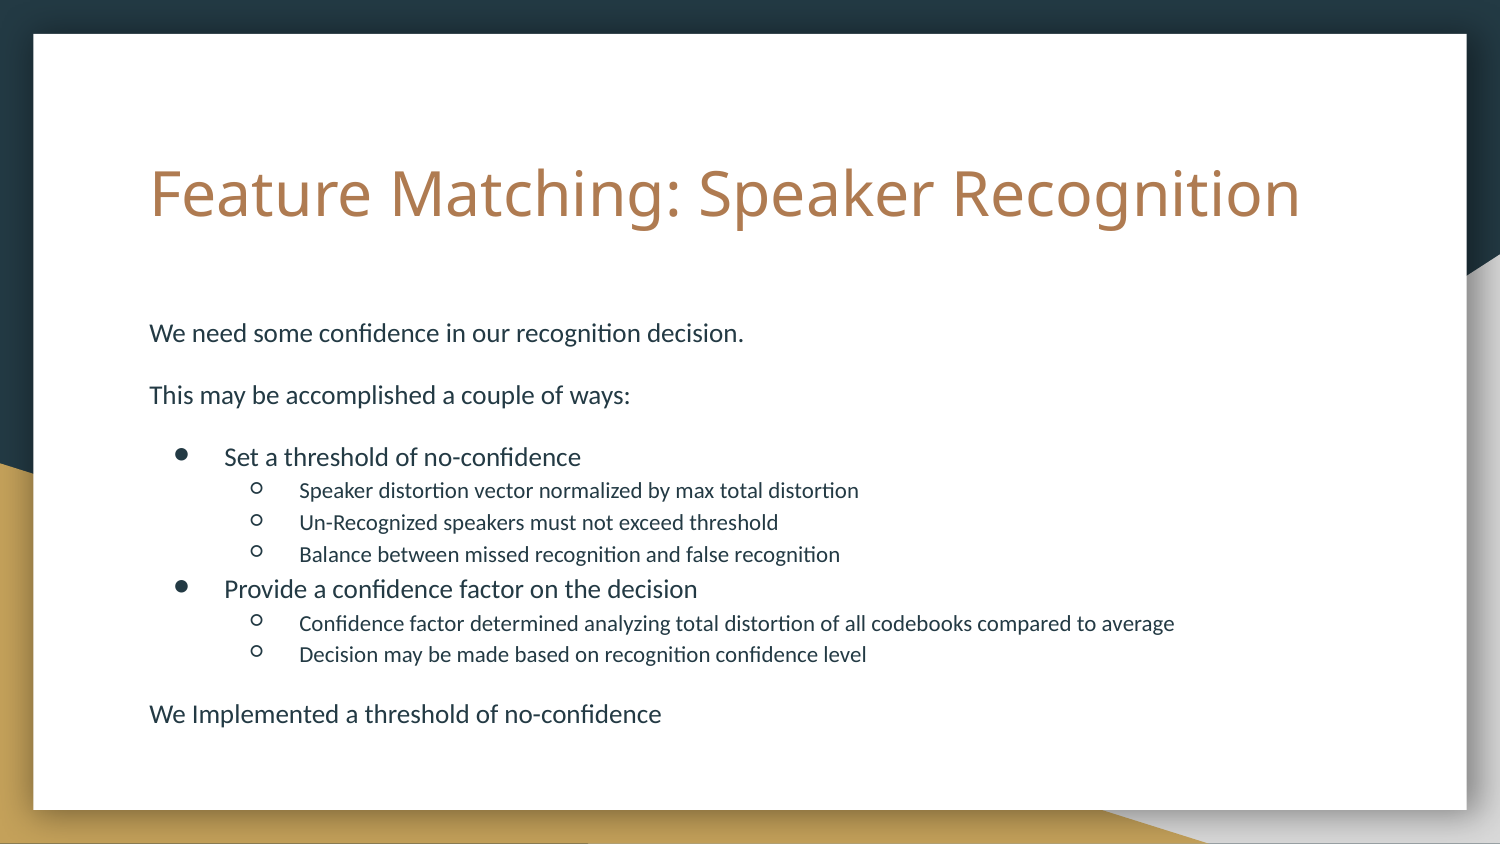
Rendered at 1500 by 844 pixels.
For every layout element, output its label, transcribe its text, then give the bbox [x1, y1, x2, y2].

title Feature Matching: Speaker Recognition [134, 138, 1366, 296]
list We need some confidence in our recognition decision. This may be accomplished a couple of ways: Set a threshold of no-confidence Speaker distortion vector normalized by max total distortion Un-Recognized speakers must not exceed threshold Balance between missed recognition and false recognition Provide a confidence factor on the decision Confidence factor determined analyzing total distortion of all codebooks compared to average Decision may be made based on recognition confidence level We Implemented a threshold of no-confidence [134, 295, 1352, 770]
